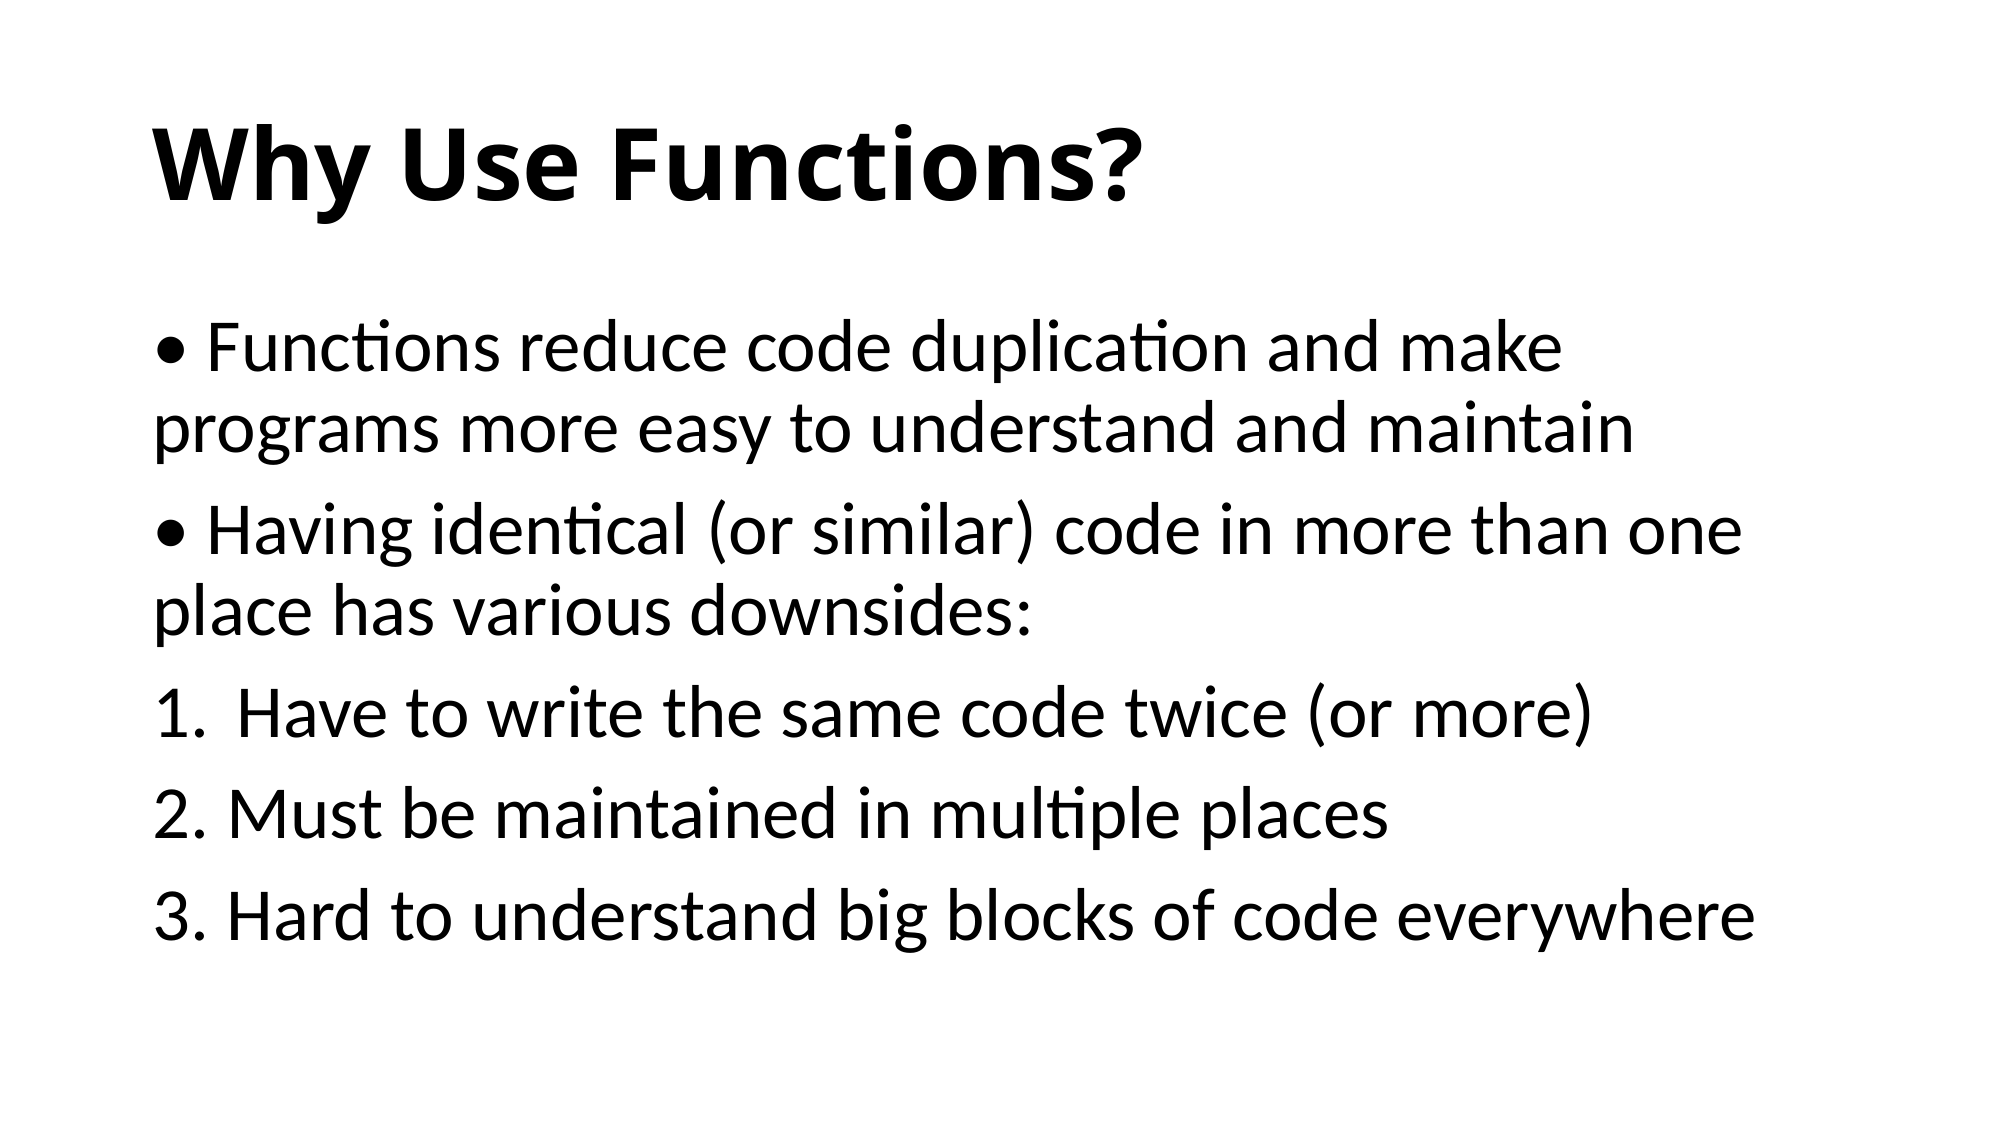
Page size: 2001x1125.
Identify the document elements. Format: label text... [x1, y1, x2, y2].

list • Functions reduce code duplication and make programs more easy to understand and maintain • Having identical (or similar) code in more than one place has various downsides: Have to write the same code twice (or more) 2. Must be maintained in multiple places 3. Hard to understand big blocks of code everywhere [137, 299, 1863, 1014]
title Why Use Functions? [137, 59, 1863, 278]
